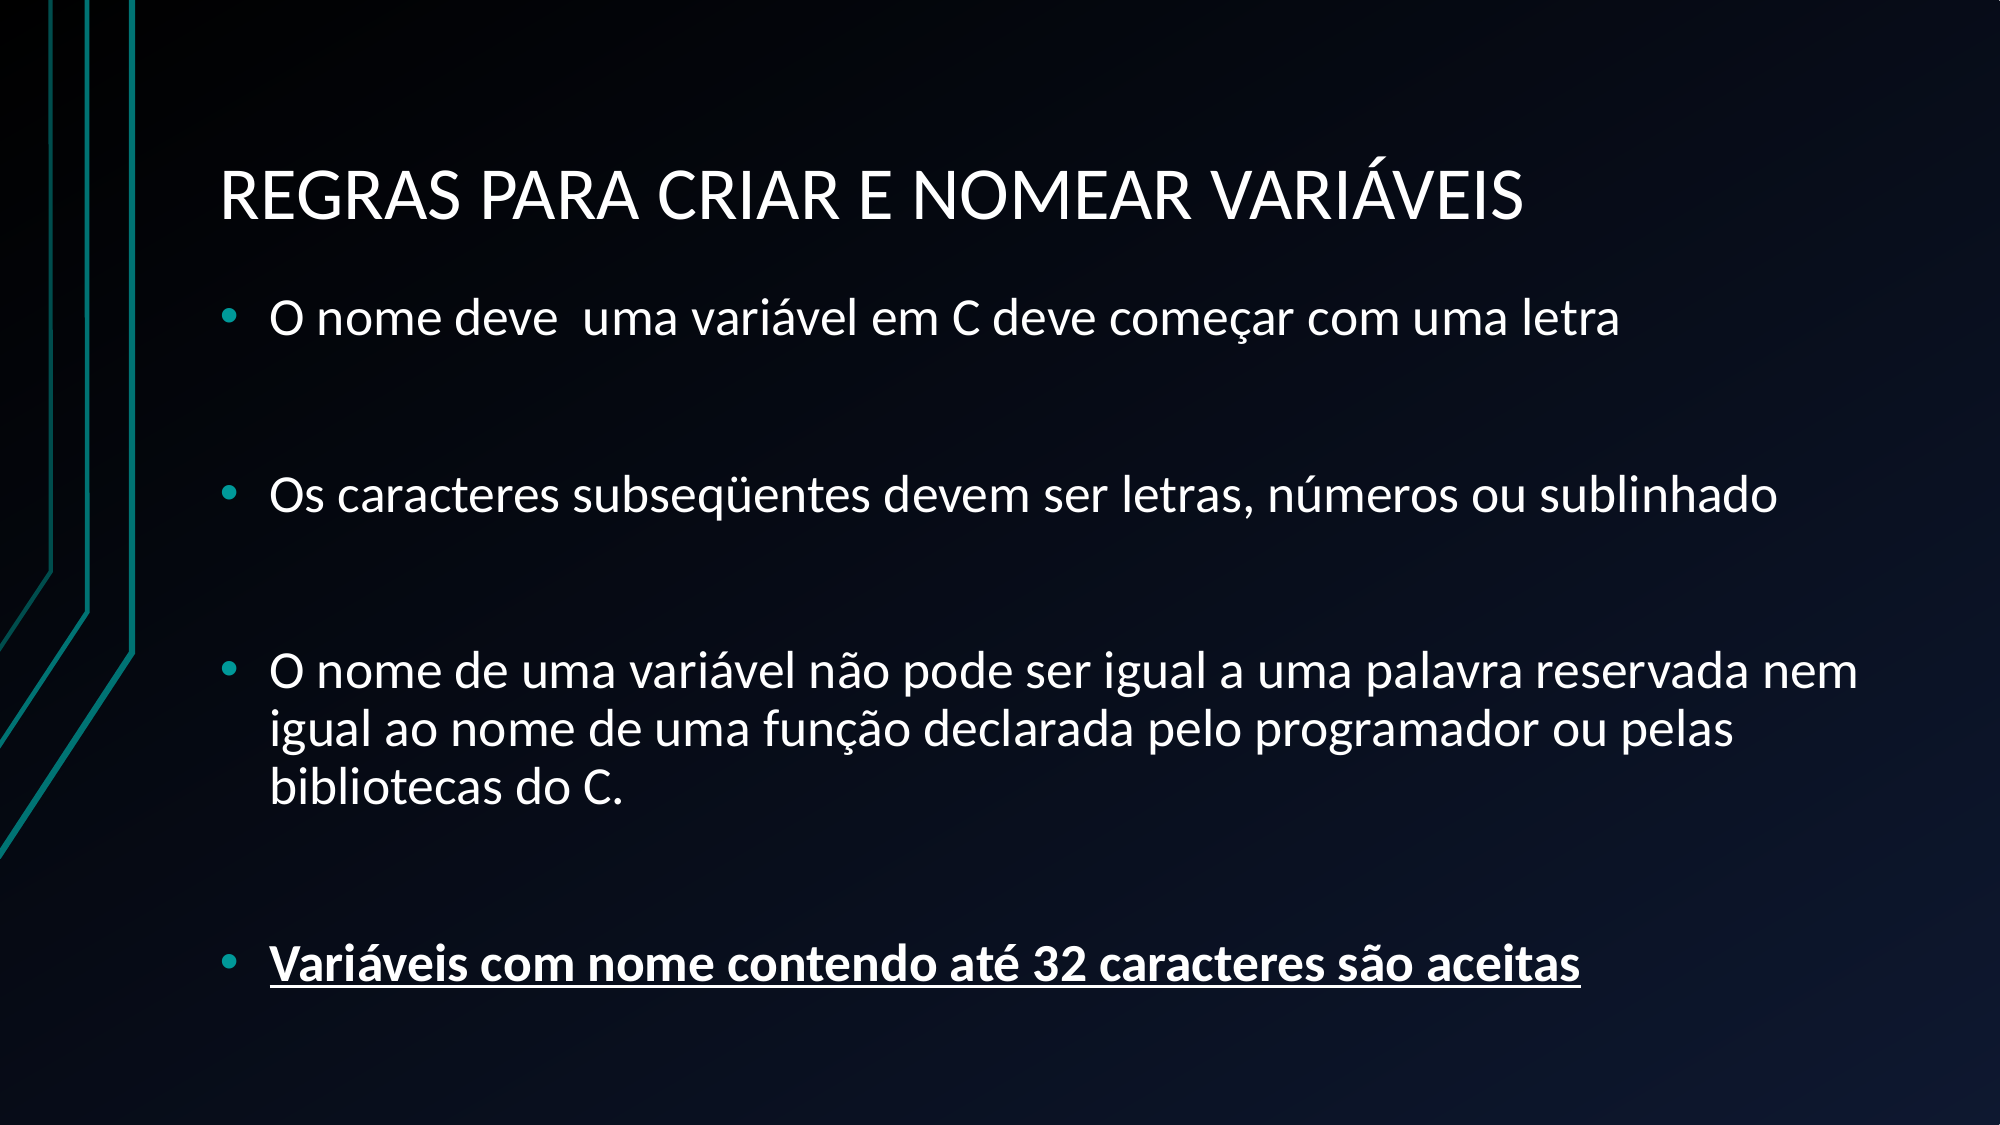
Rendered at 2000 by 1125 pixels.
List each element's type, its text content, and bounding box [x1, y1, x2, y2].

list O nome deve uma variável em C deve começar com uma letra Os caracteres subseqüentes devem ser letras, números ou sublinhado O nome de uma variável não pode ser igual a uma palavra reservada nem igual ao nome de uma função declarada pelo programador ou pelas bibliotecas do C. Variáveis com nome contendo até 32 caracteres são aceitas [199, 279, 1900, 1012]
title REGRAS PARA CRIAR E NOMEAR VARIÁVEIS [199, 45, 1900, 246]
